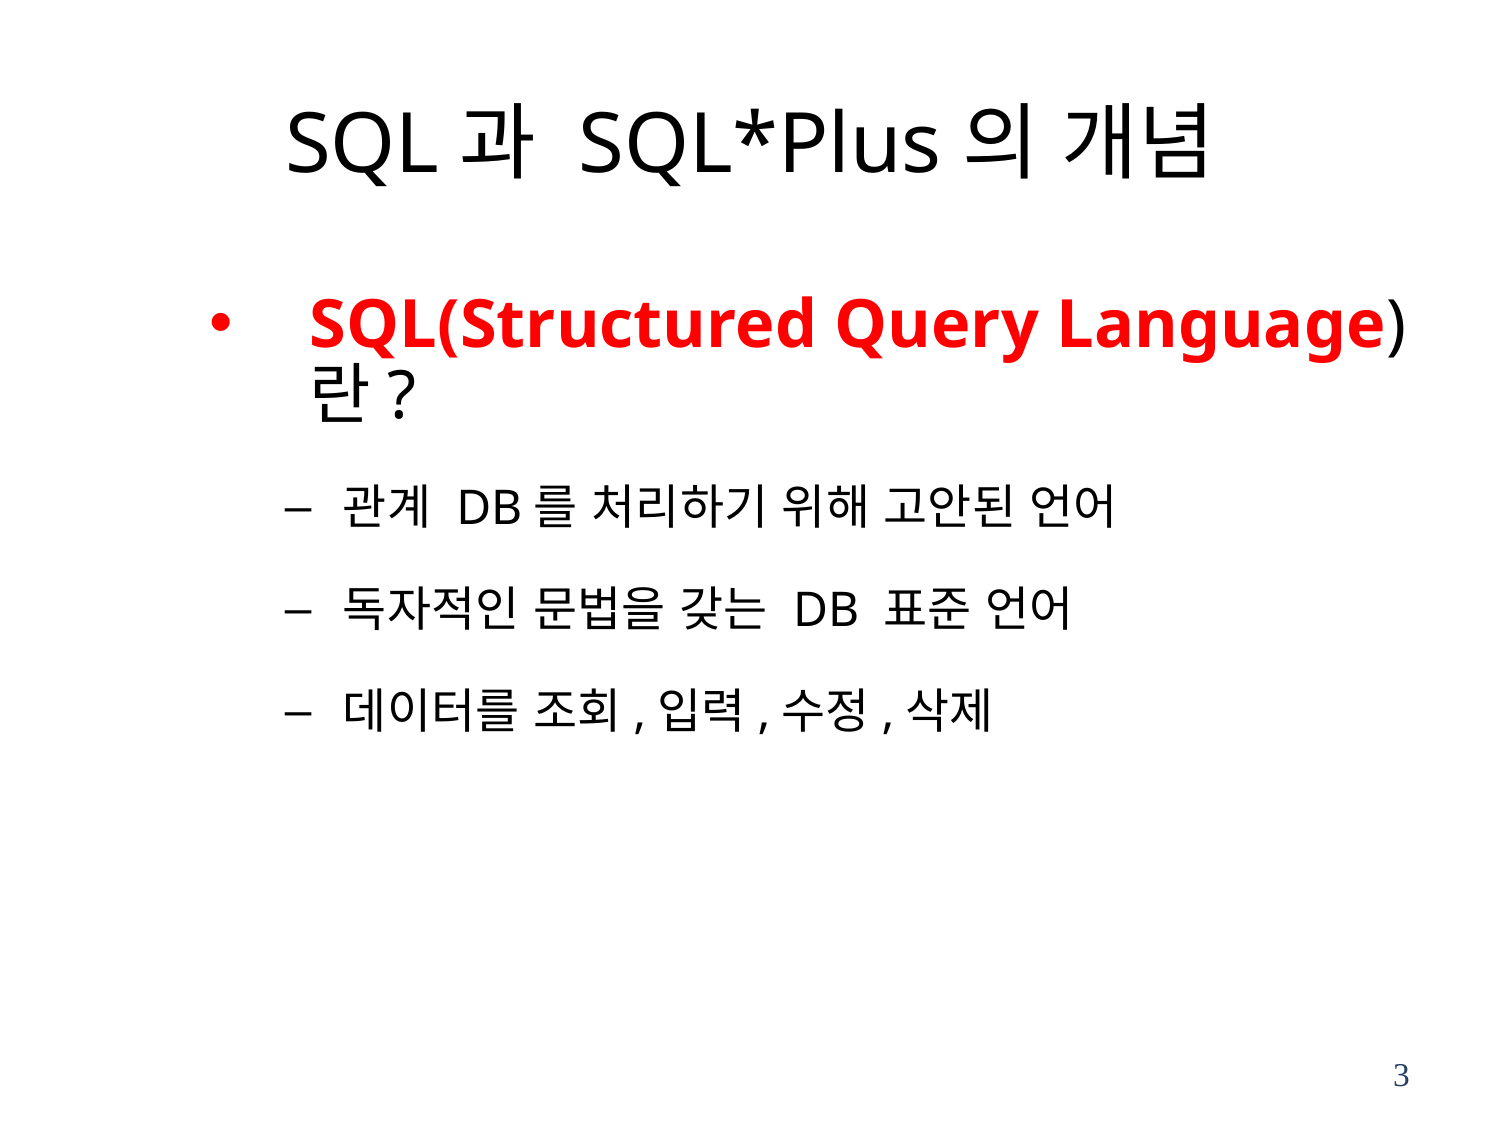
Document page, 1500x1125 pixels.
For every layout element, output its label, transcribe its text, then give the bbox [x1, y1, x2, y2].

slide_number 3 [1074, 1042, 1425, 1103]
title SQL과 SQL*Plus의 개념 [75, 45, 1425, 233]
list SQL(Structured Query Language)란? 관계 DB를 처리하기 위해 고안된 언어 독자적인 문법을 갖는 DB 표준 언어 데이터를 조회,입력,수정,삭제 [194, 282, 1465, 1006]
